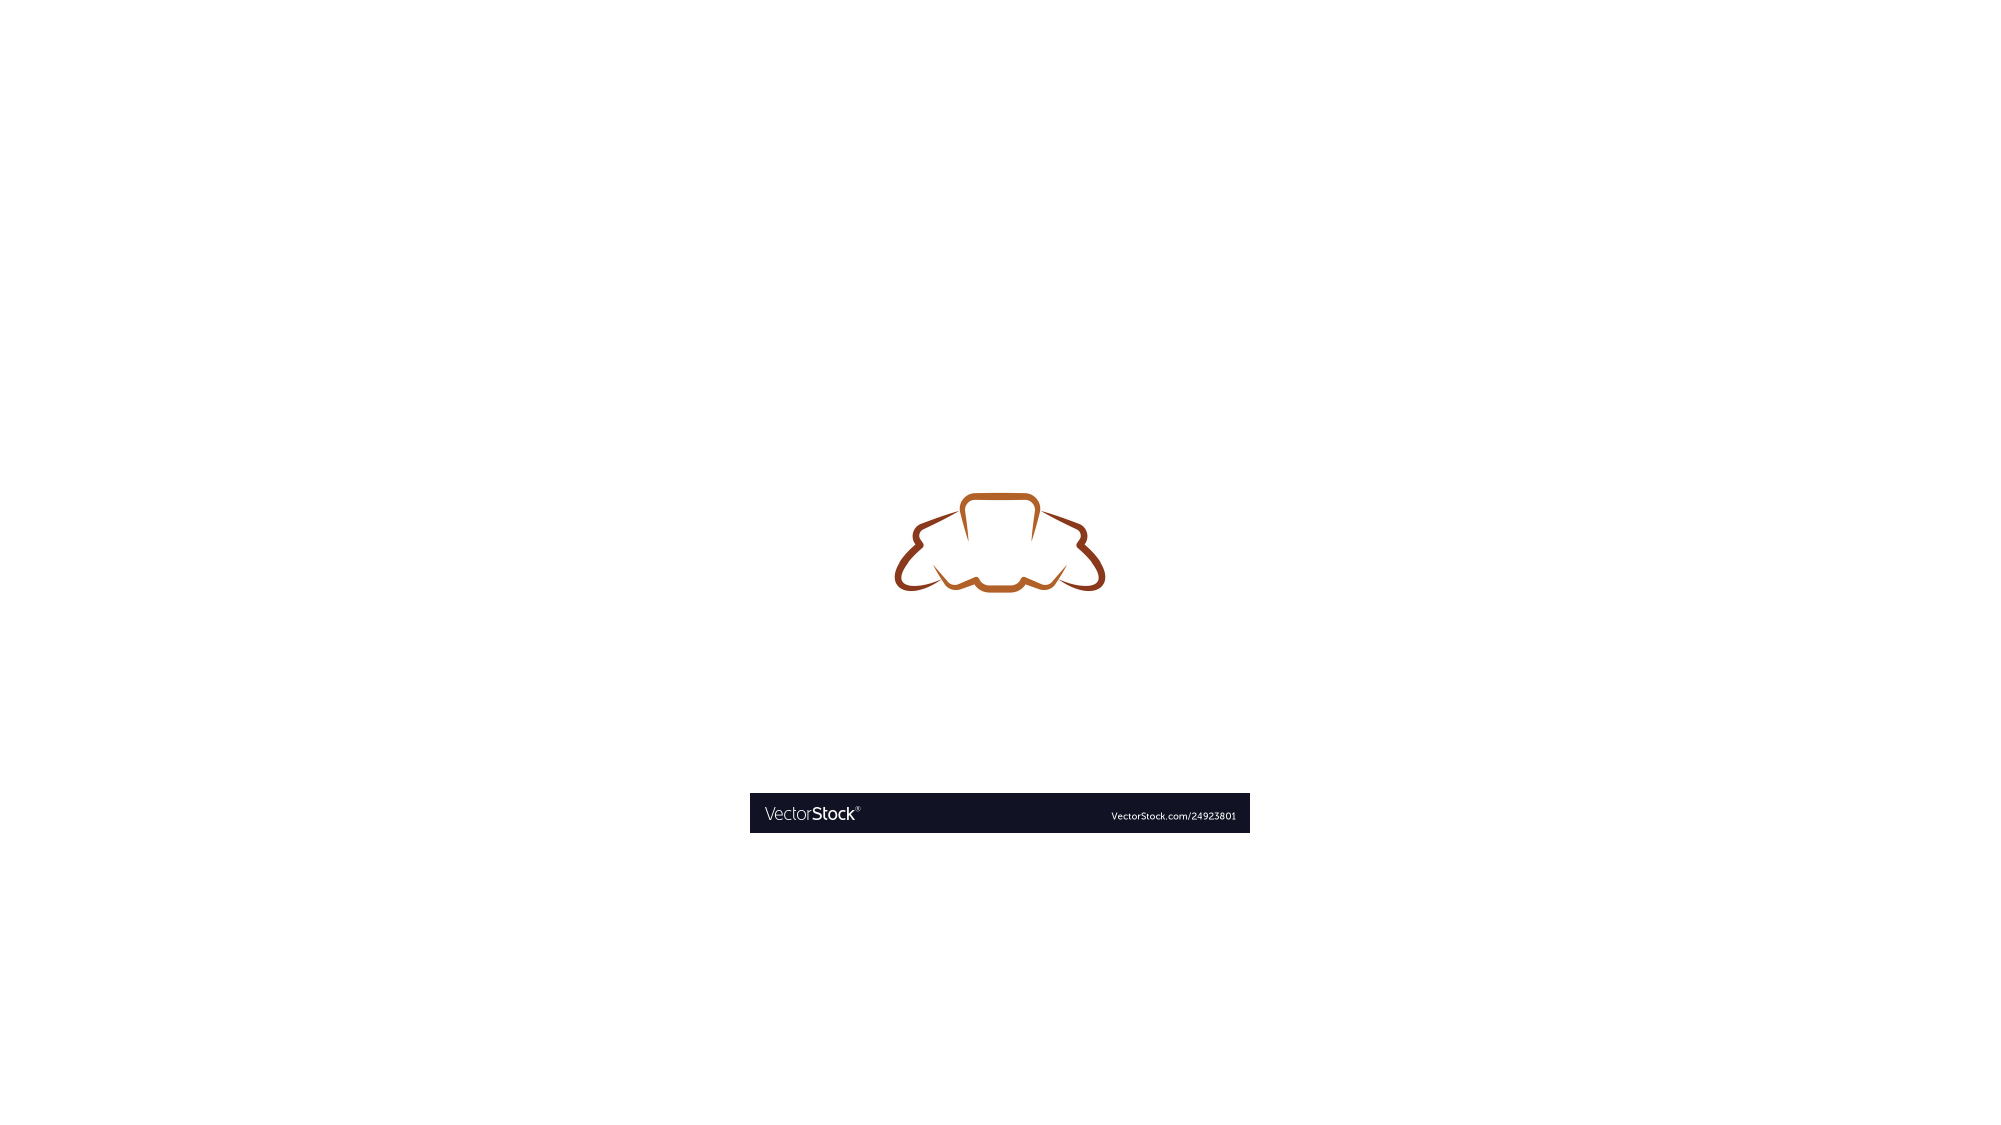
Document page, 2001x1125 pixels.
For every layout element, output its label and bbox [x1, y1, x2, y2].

picture [749, 292, 1250, 833]
